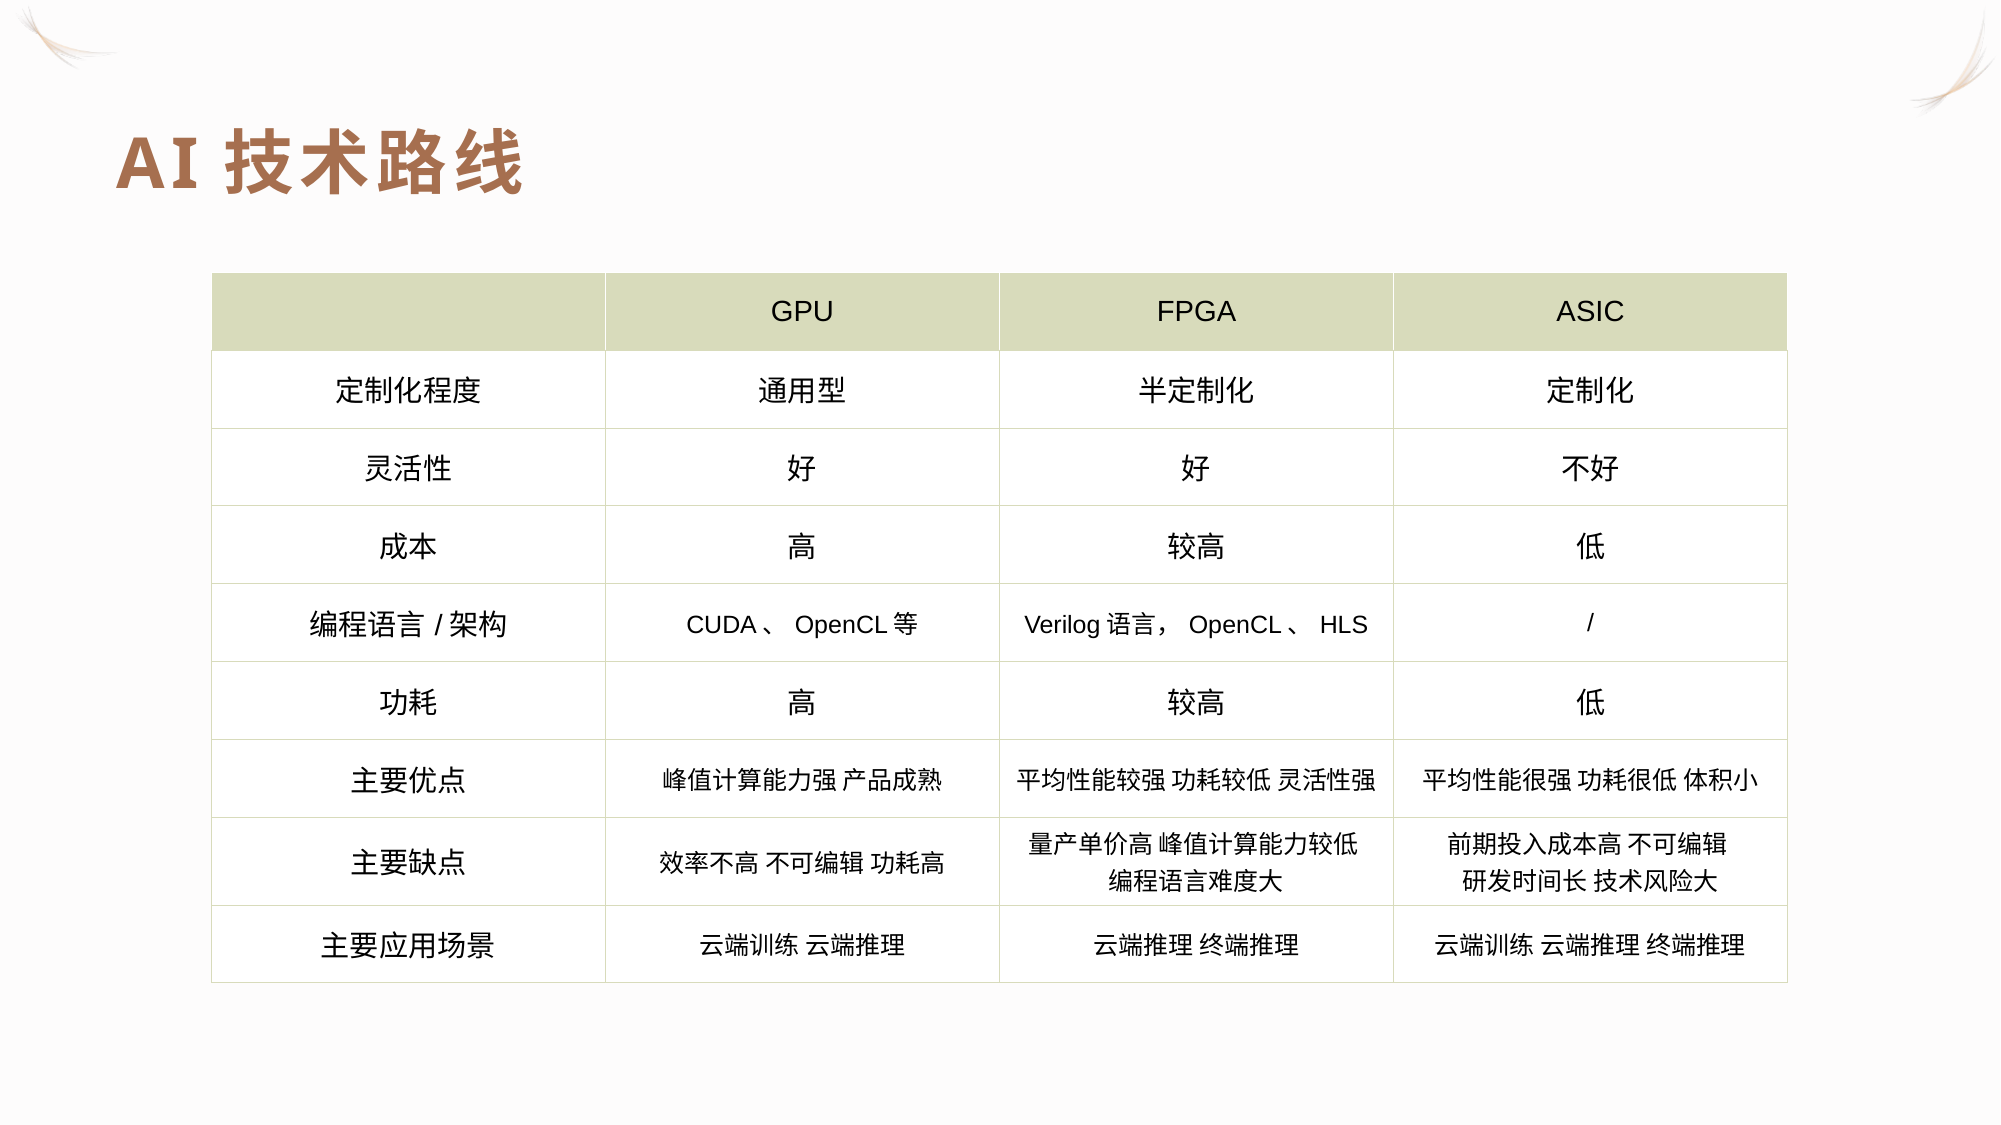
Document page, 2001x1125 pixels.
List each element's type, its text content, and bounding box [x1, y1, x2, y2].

table_cell 量产单价高 峰值计算能力较低 编程语言难度大 [1000, 818, 1393, 905]
table_cell 云端训练 云端推理 [606, 906, 999, 982]
table_cell 效率不高 不可编辑 功耗高 [606, 818, 999, 905]
table_cell CUDA、OpenCL等 [606, 584, 999, 661]
table_cell 好 [606, 429, 999, 505]
picture [1890, 0, 2000, 128]
picture [8, 0, 127, 87]
table_cell 平均性能较强 功耗较低 灵活性强 [1000, 740, 1393, 817]
table_cell 较高 [1000, 506, 1393, 583]
table_header FPGA [1000, 273, 1393, 350]
table_cell 定制化 [1394, 351, 1787, 428]
table_cell 好 [1000, 429, 1393, 505]
text_box AI技术路线 [99, 99, 1900, 216]
table_cell Verilog语言，OpenCL、HLS [1000, 584, 1393, 661]
table_cell 编程语言/架构 [212, 584, 605, 661]
table_header GPU [606, 273, 999, 350]
table_cell 灵活性 [212, 429, 605, 505]
table_cell 功耗 [212, 662, 605, 739]
table_cell 较高 [1000, 662, 1393, 739]
table_cell 峰值计算能力强 产品成熟 [606, 740, 999, 817]
table_cell 定制化程度 [212, 351, 605, 428]
table_cell 成本 [212, 506, 605, 583]
table_cell 低 [1394, 506, 1787, 583]
table_cell 主要缺点 [212, 818, 605, 905]
table_cell 半定制化 [1000, 351, 1393, 428]
table_cell 通用型 [606, 351, 999, 428]
table_cell 低 [1394, 662, 1787, 739]
table_header [212, 273, 605, 350]
table_cell 高 [606, 662, 999, 739]
table_cell 平均性能很强 功耗很低 体积小 [1394, 740, 1787, 817]
table_cell 主要优点 [212, 740, 605, 817]
table_cell / [1394, 584, 1787, 661]
table_cell 云端推理 终端推理 [1000, 906, 1393, 982]
table_header ASIC [1394, 273, 1787, 350]
table_cell 不好 [1394, 429, 1787, 505]
table_cell 主要应用场景 [212, 906, 605, 982]
table_cell 高 [606, 506, 999, 583]
table_cell 前期投入成本高 不可编辑 研发时间长 技术风险大 [1394, 818, 1787, 905]
table_cell 云端训练 云端推理 终端推理 [1394, 906, 1787, 982]
